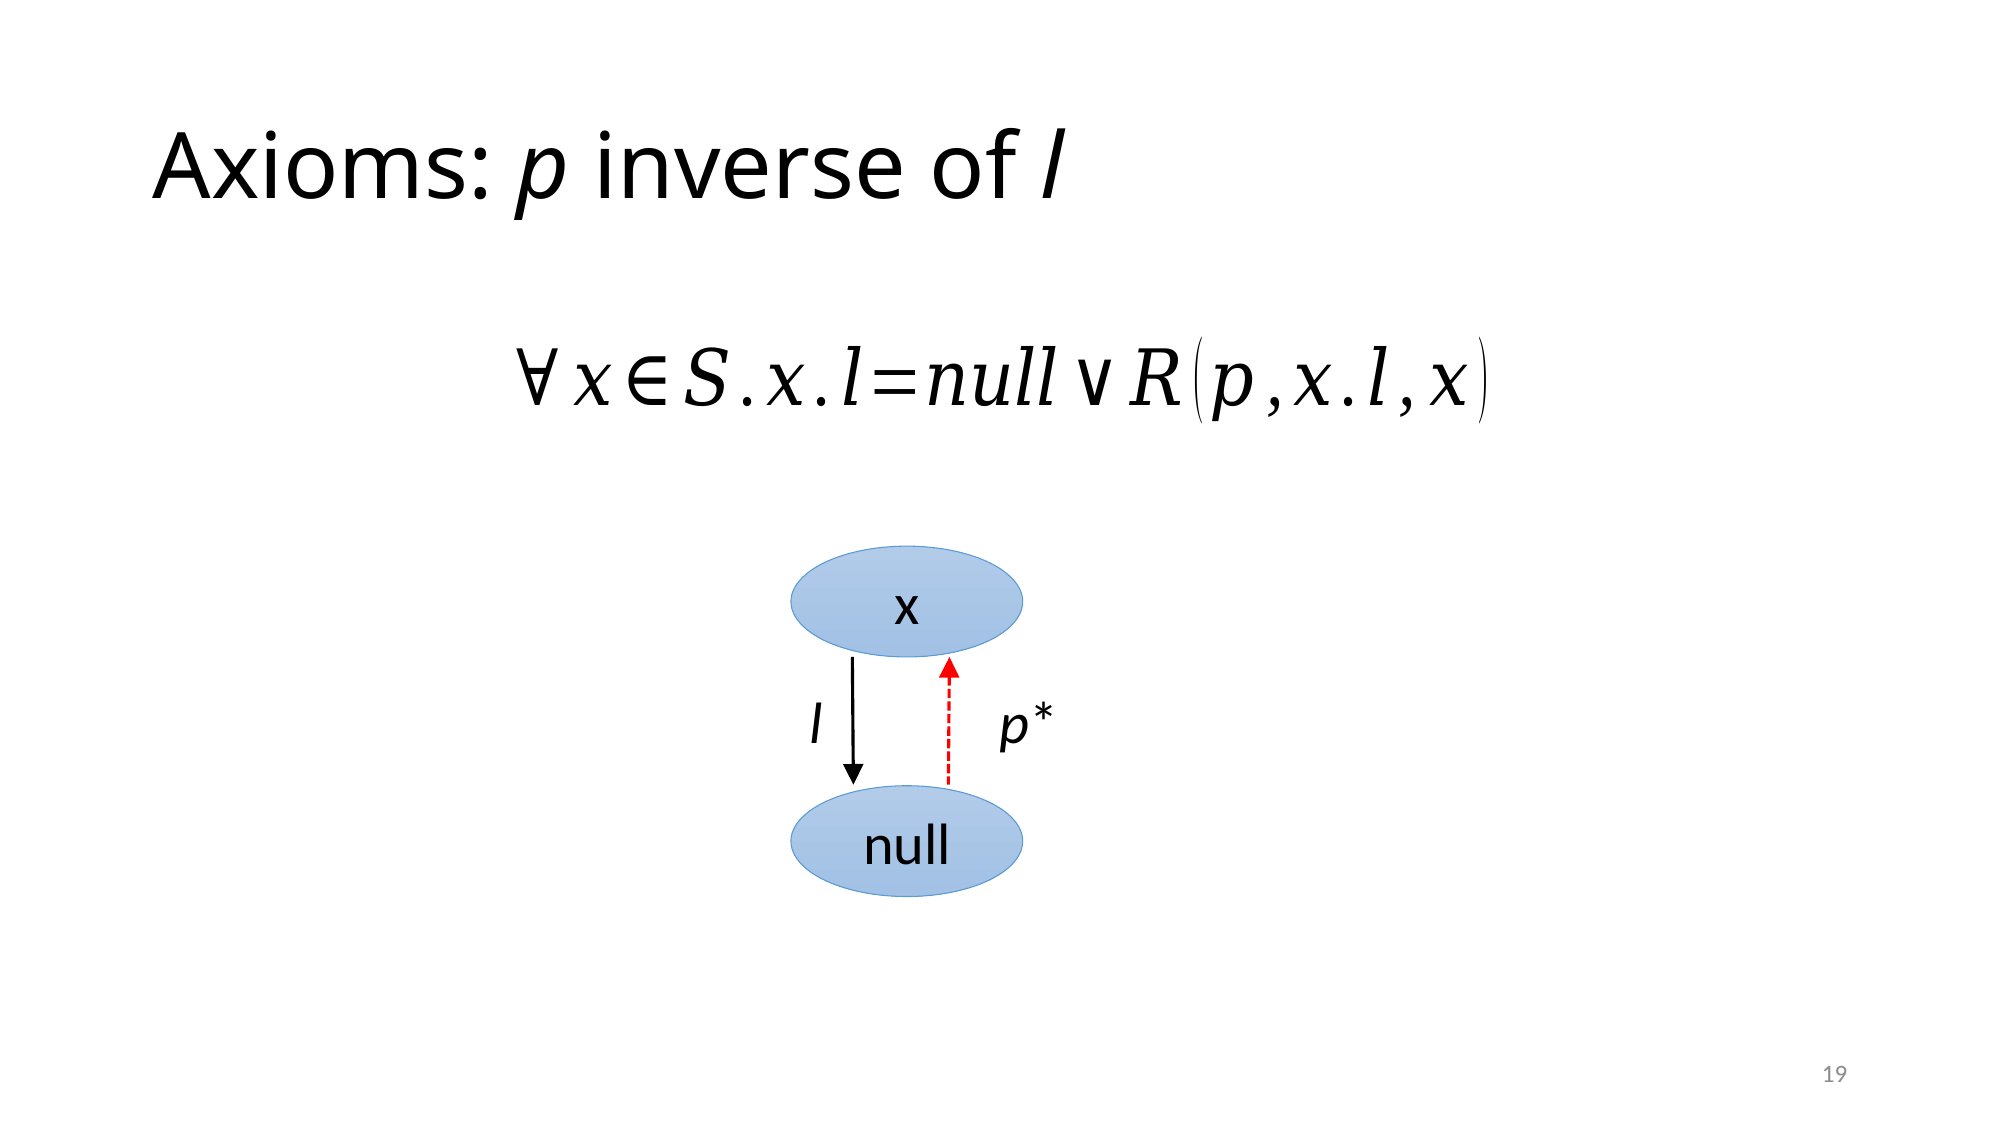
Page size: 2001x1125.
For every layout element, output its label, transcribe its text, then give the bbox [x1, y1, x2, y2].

title Axioms: p inverse of l [137, 59, 1863, 278]
text_box x [790, 545, 1024, 658]
text_box p* [985, 677, 1074, 763]
slide_number 19 [1412, 1042, 1863, 1103]
text_box l [795, 677, 838, 763]
